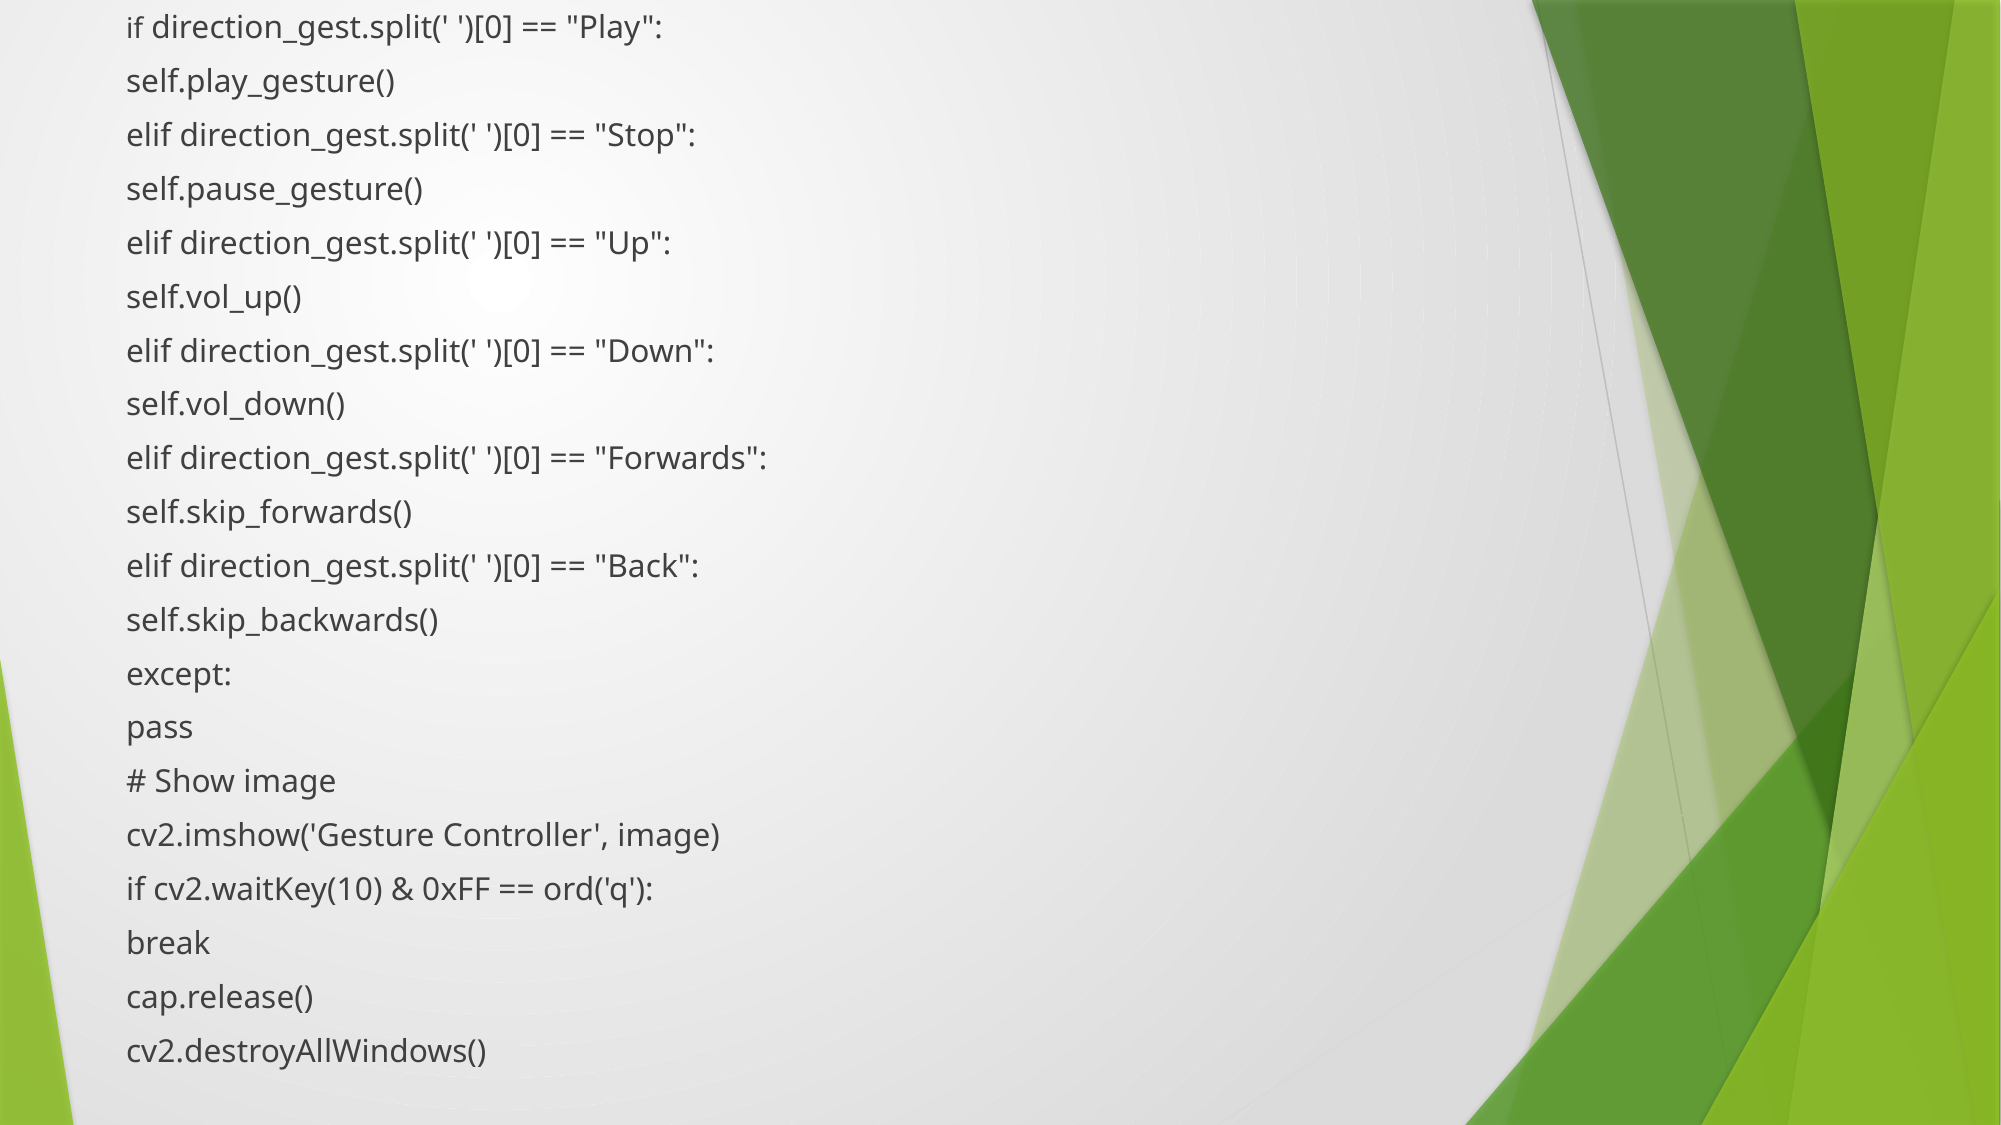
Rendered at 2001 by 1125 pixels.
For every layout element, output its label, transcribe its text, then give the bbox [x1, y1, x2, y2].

list if direction_gest.split(' ')[0] == "Play": self.play_gesture() elif direction_gest.split(' ')[0] == "Stop": self.pause_gesture() elif direction_gest.split(' ')[0] == "Up": self.vol_up() elif direction_gest.split(' ')[0] == "Down": self.vol_down() elif direction_gest.split(' ')[0] == "Forwards": self.skip_forwards() elif direction_gest.split(' ')[0] == "Back": self.skip_backwards() except: pass # Show image cv2.imshow('Gesture Controller', image) if cv2.waitKey(10) & 0xFF == ord('q'): break cap.release() cv2.destroyAllWindows() [111, 0, 1522, 1083]
